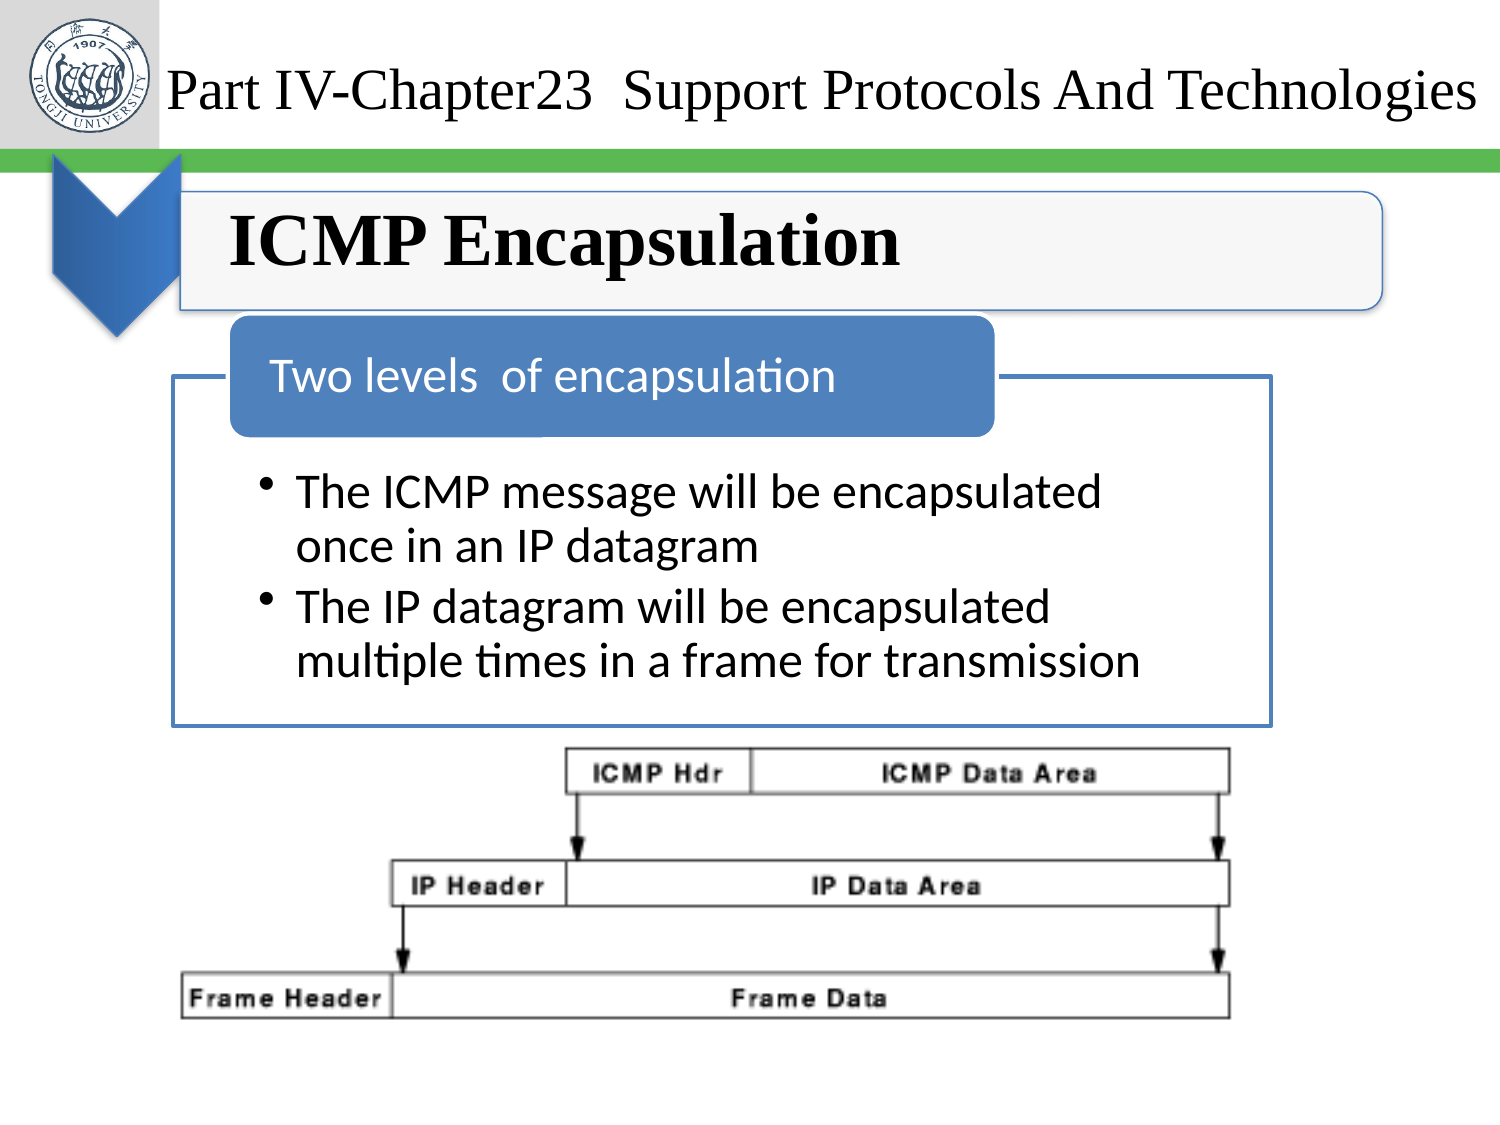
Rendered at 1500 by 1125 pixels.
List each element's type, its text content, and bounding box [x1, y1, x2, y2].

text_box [179, 181, 1389, 311]
title Part IV-Chapter23 Support Protocols And Technologies [151, 12, 1500, 160]
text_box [52, 154, 181, 337]
picture [50, 621, 1364, 1125]
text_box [172, 311, 1272, 729]
picture [29, 18, 151, 133]
